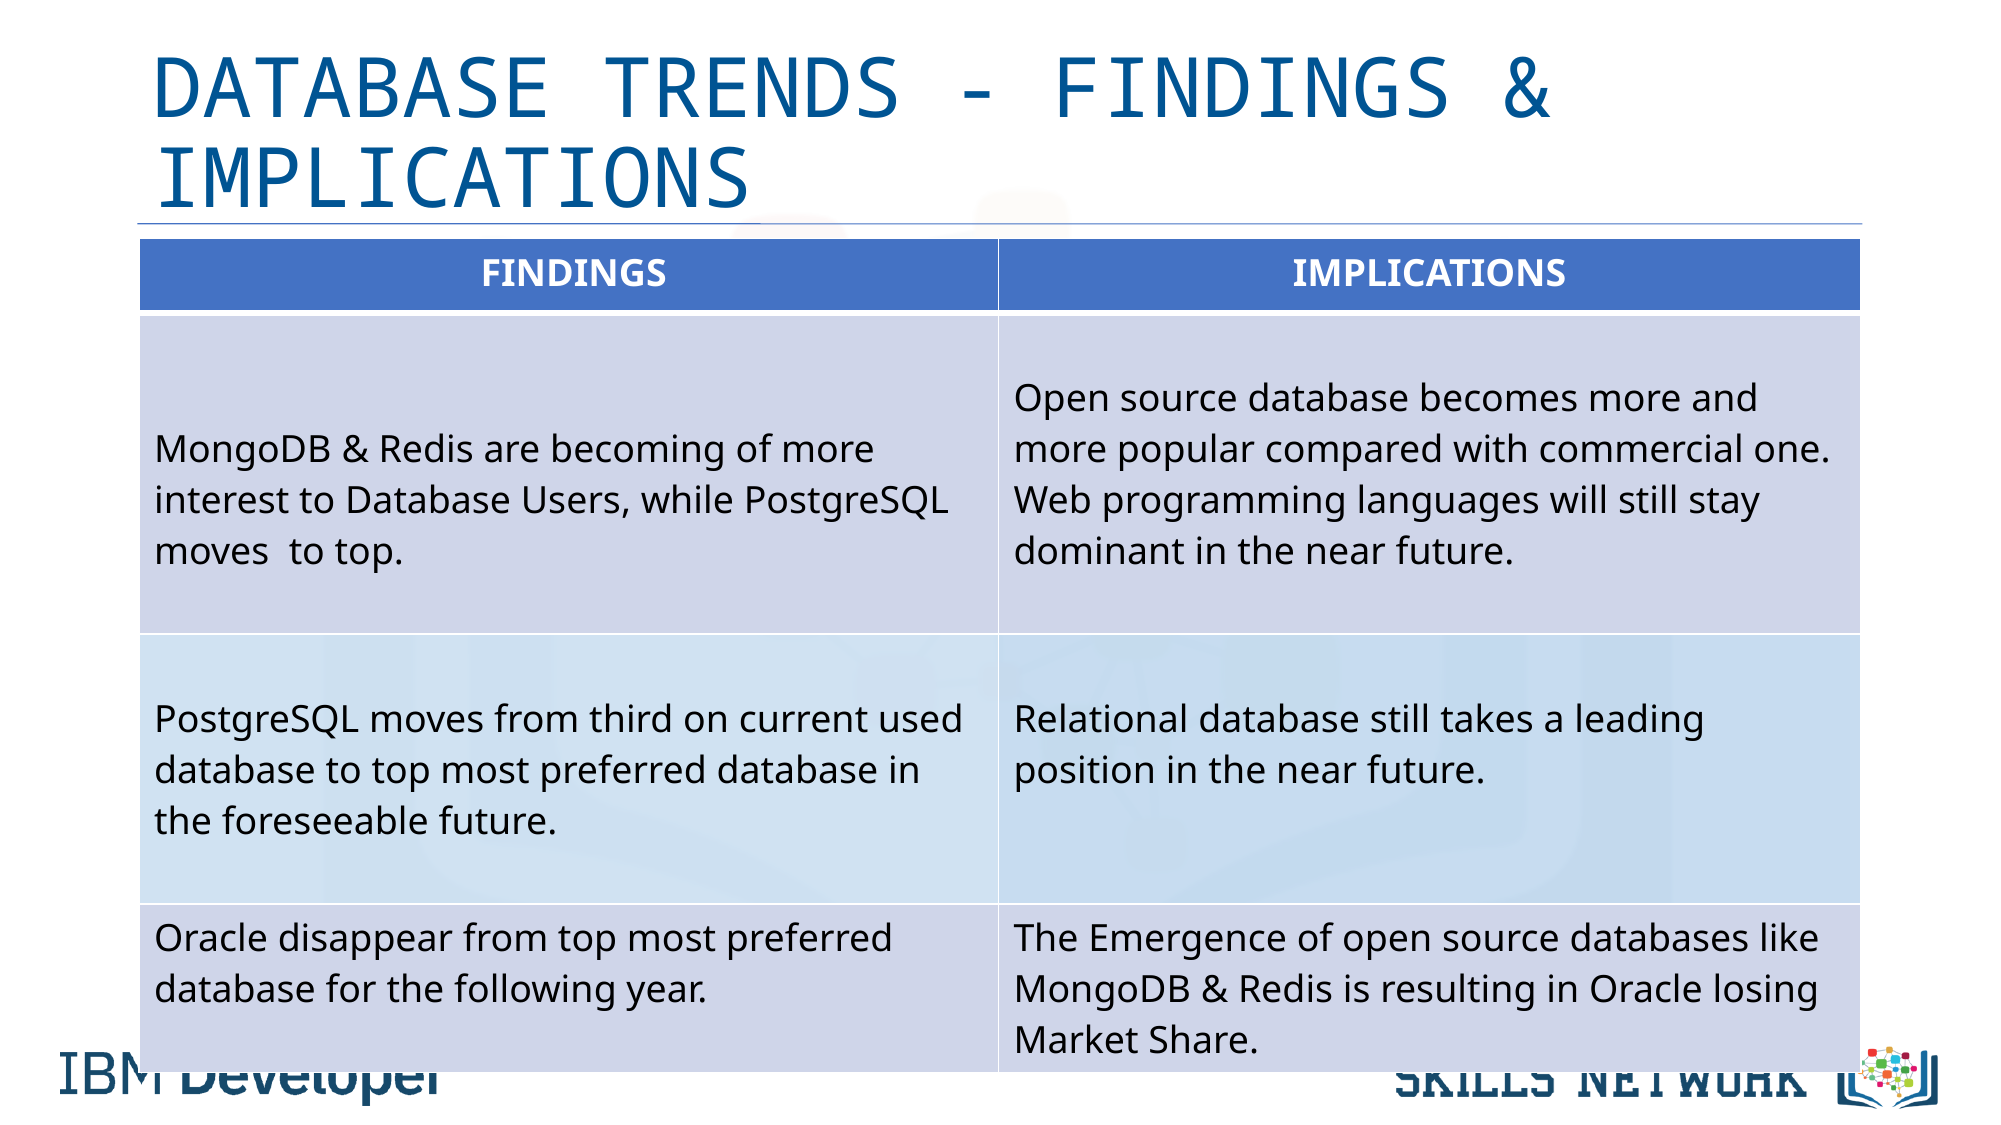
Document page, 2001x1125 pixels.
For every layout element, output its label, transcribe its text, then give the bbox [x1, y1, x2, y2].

table_cell PostgreSQL moves from third on current used database to top most preferred database in the foreseeable future. [140, 635, 998, 903]
title DATABASE TRENDS - FINDINGS & IMPLICATIONS [137, 26, 1936, 245]
table_cell Oracle disappear from top most preferred database for the following year. [140, 905, 998, 1072]
picture [55, 1045, 459, 1108]
picture [1390, 1045, 1945, 1111]
table_cell The Emergence of open source databases like MongoDB & Redis is resulting in Oracle losing Market Share. [999, 905, 1860, 1072]
table_cell Relational database still takes a leading position in the near future. [999, 635, 1860, 903]
table_cell Open source database becomes more and more popular compared with commercial one. Web programming languages will still stay dominant in the near future. [999, 316, 1860, 633]
table_header IMPLICATIONS [999, 239, 1860, 310]
table_cell MongoDB & Redis are becoming of more interest to Database Users, while PostgreSQL moves to top. [140, 316, 998, 633]
table_header FINDINGS [140, 239, 998, 310]
